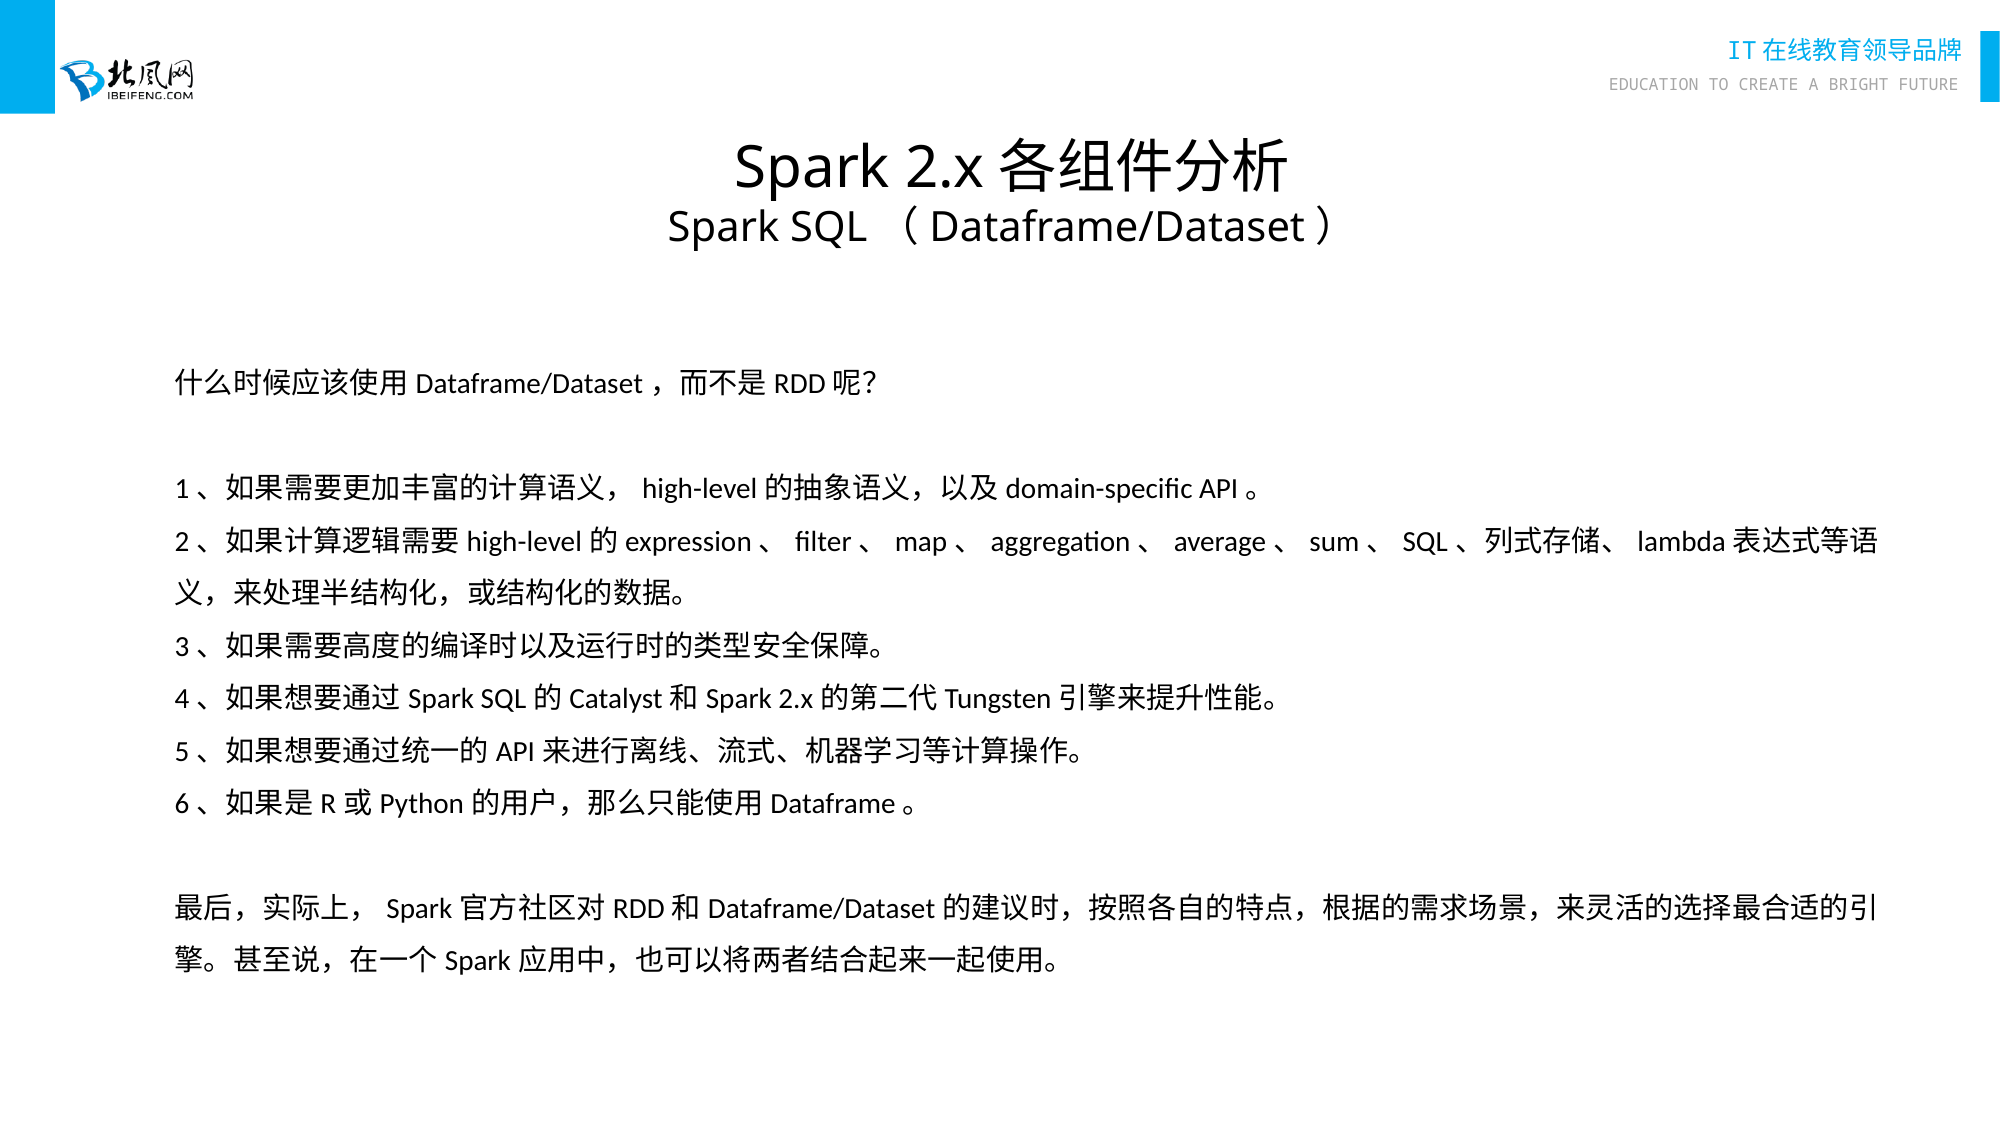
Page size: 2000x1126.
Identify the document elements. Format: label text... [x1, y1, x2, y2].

text_box Spark 2.x各组件分析 Spark SQL（Dataframe/Dataset） [438, 122, 1586, 257]
text_box 什么时候应该使用Dataframe/Dataset，而不是RDD呢？ 1、如果需要更加丰富的计算语义，high-level的抽象语义，以及domain-specific API。 2、如果计算逻辑需要high-level的expression、filter、map、aggregation、average、sum、SQL、列式存储、lambda表达式等语义，来处理半结构化，或结构化的数据。 3、如果需要高度的编译时以及运行时的类型安全保障。 4、如果想要通过Spark SQL的Catalyst和Spark 2.x的第二代Tungsten引擎来提升性能。 5、如果想要通过统一的API来进行离线、流式、机器学习等计算操作。 6、如果是R或Python的用户，那么只能使用Dataframe。 最后，实际上，Spark官方社区对RDD和Dataframe/Dataset的建议时，按照各自的特点，根据的需求场景，来灵活的选择最合适的引擎。甚至说，在一个Spark应用中，也可以将两者结合起来一起使用。 [159, 339, 1909, 1126]
picture [56, 54, 198, 103]
